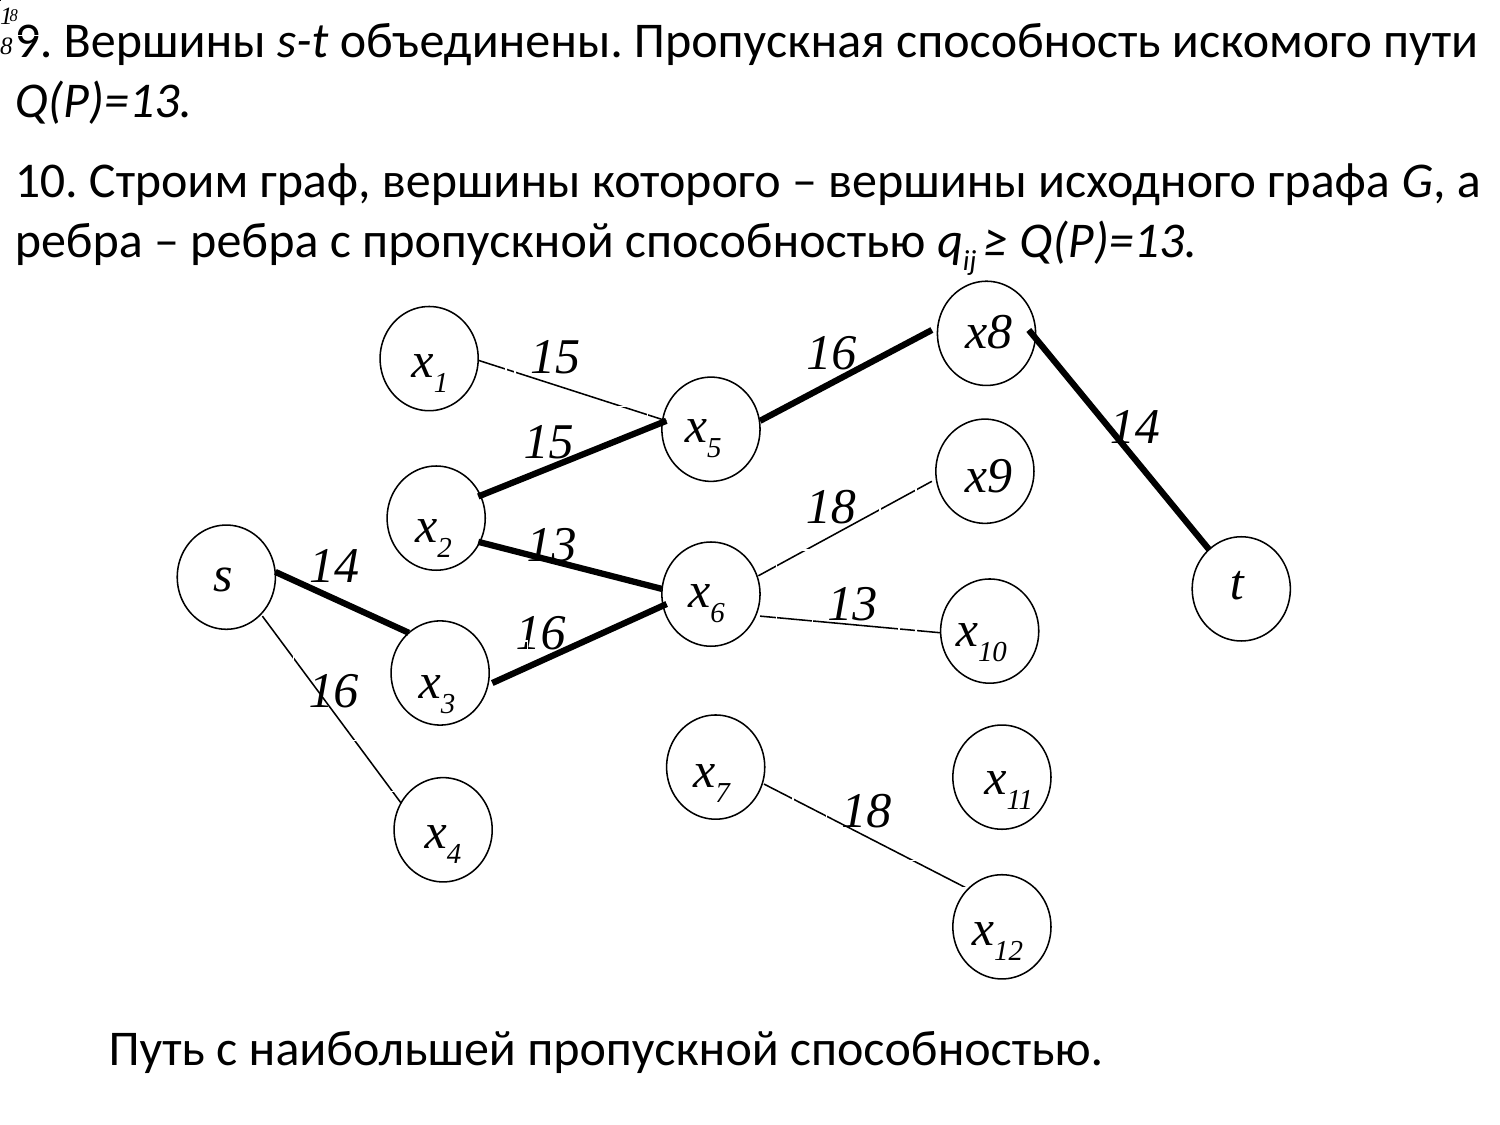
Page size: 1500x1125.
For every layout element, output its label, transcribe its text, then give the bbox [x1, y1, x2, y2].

text_box 9. Вершины s-t объединены. Пропускная способность искомого пути Q(P)=13. [0, 1, 1500, 135]
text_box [93, 269, 1400, 997]
picture [0, 0, 44, 37]
text_box 10. Строим граф, вершины которого – вершины исходного графа G, а ребра – ребра с пропускной способностью qij ≥ Q(P)=13. [0, 140, 1500, 284]
text_box Путь с наибольшей пропускной способностью. [93, 1007, 1454, 1083]
